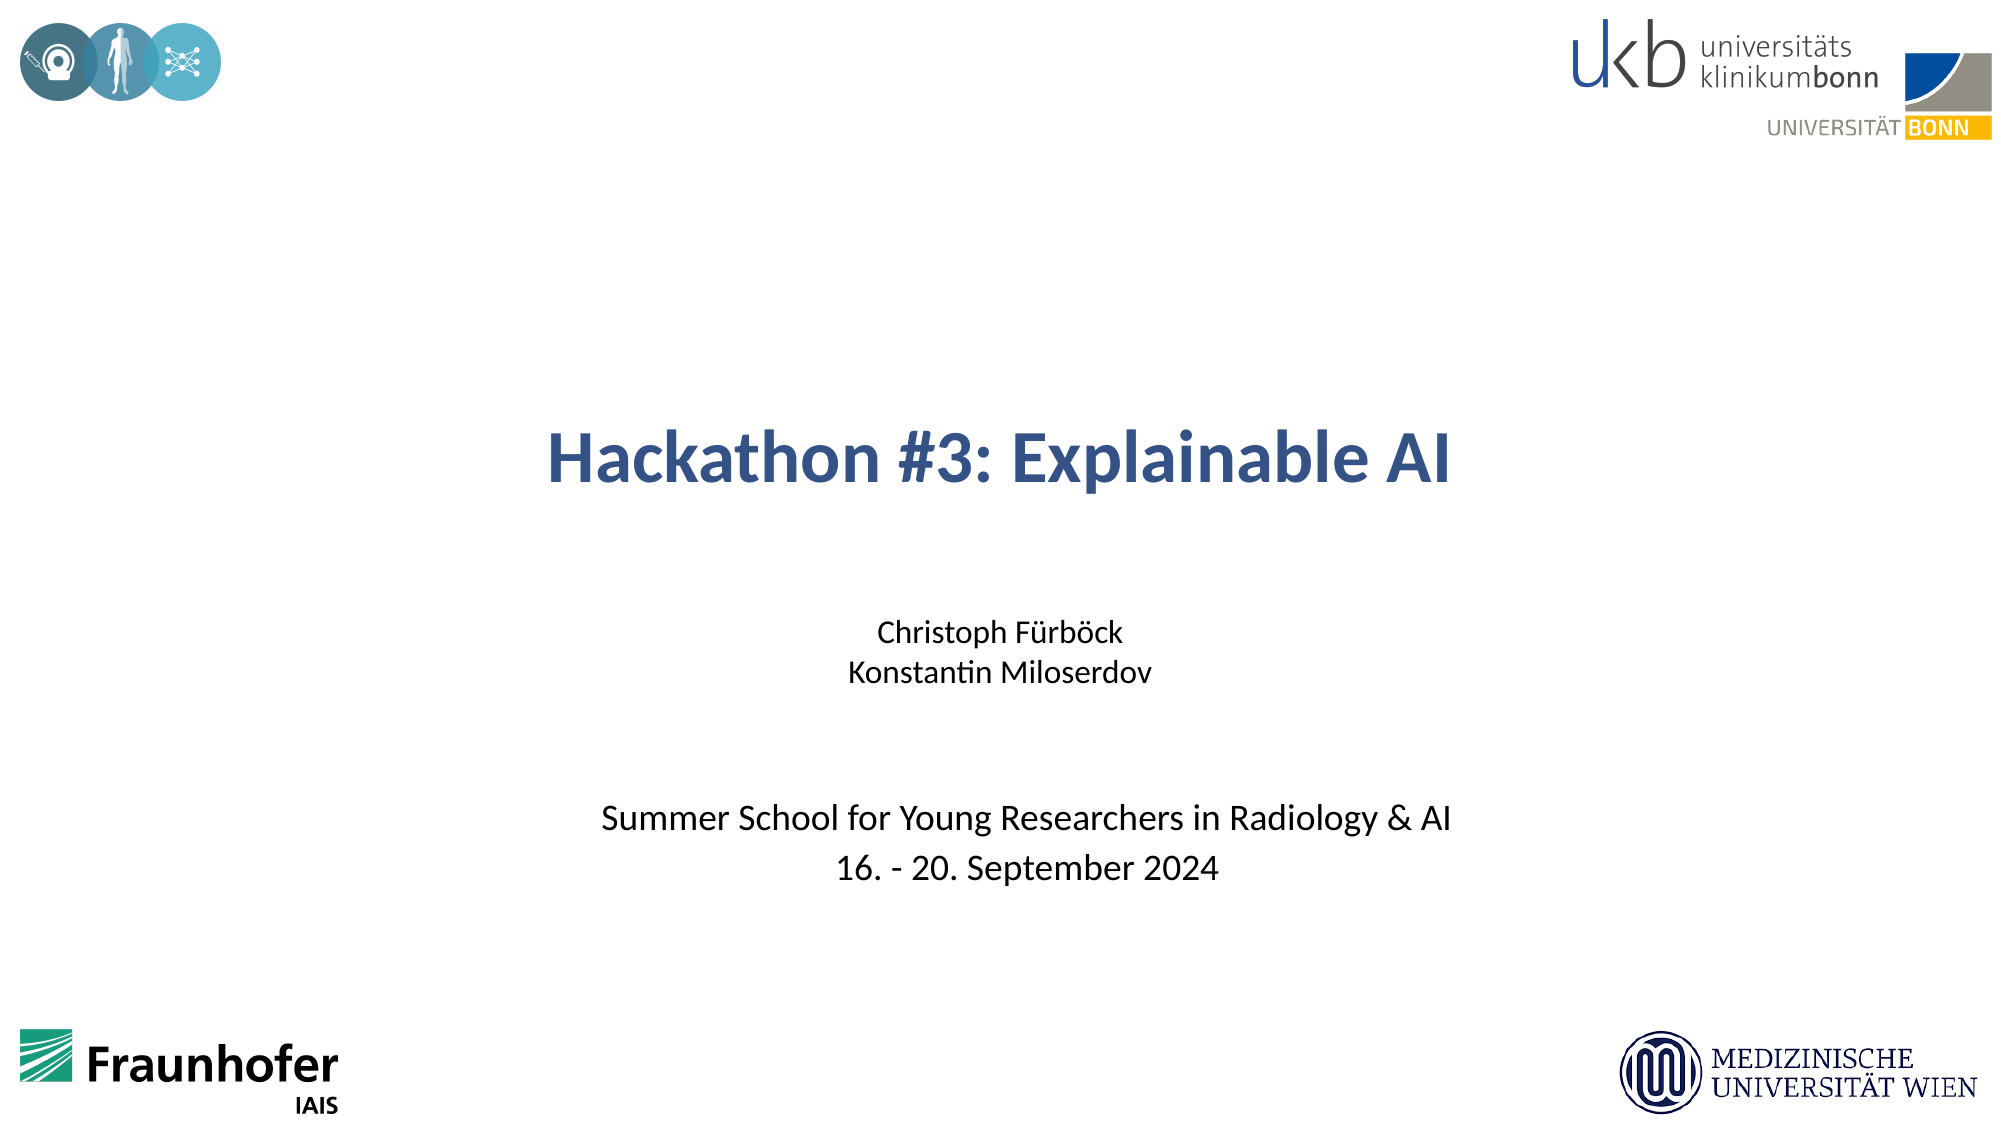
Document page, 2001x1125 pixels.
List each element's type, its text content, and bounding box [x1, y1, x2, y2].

picture [20, 23, 221, 101]
picture [1573, 19, 1992, 140]
picture [1607, 1018, 1992, 1125]
text_box Christoph Fürböck Konstantin Miloserdov [175, 609, 1826, 757]
picture [20, 1029, 338, 1114]
text_box Hackathon #3: Explainable AI [175, 332, 1826, 574]
